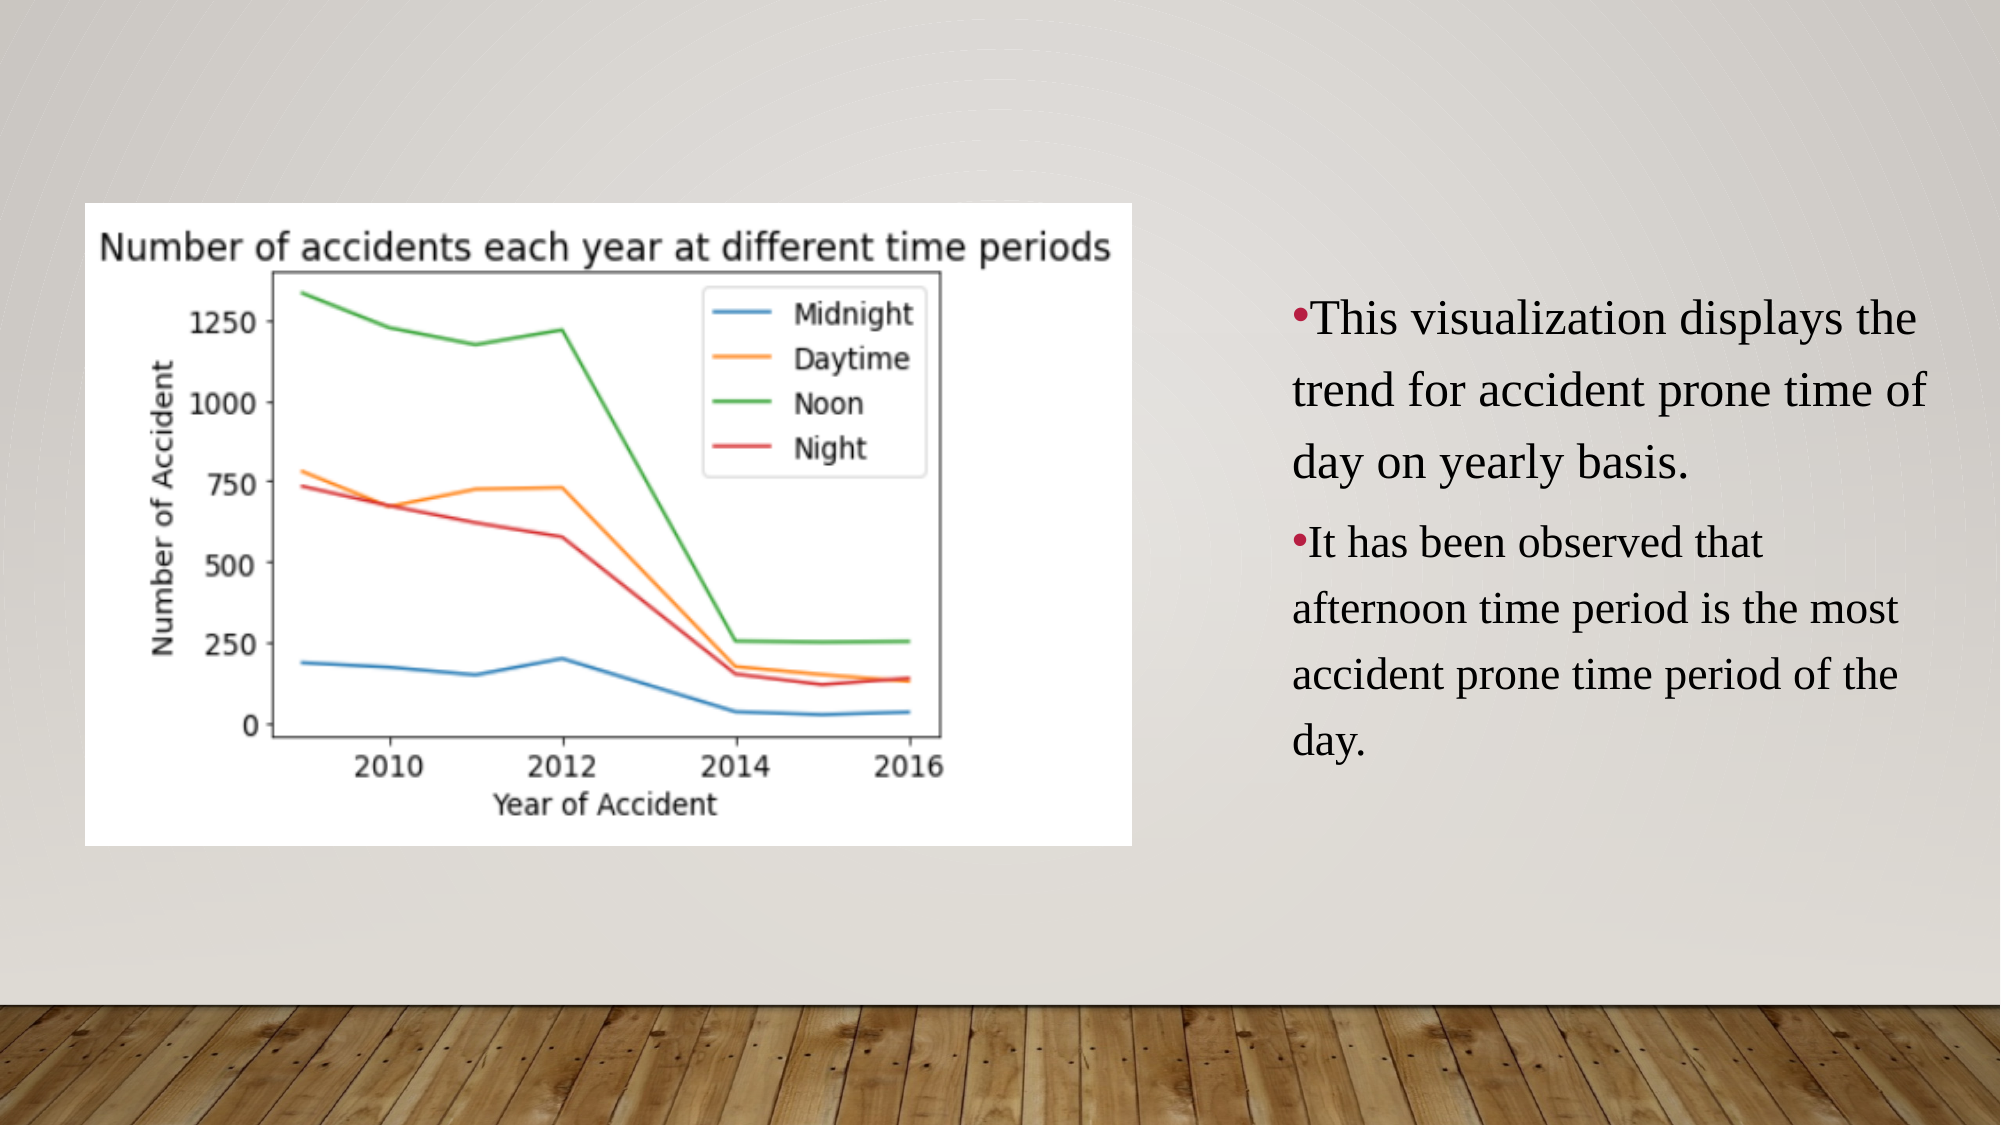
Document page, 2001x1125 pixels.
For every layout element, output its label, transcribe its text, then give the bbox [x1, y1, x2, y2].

text_box This visualization displays the trend for accident prone time of day on yearly basis. It has been observed that afternoon time period is the most accident prone time period of the day. [1277, 265, 1965, 945]
picture [0, 1005, 2000, 1125]
picture [85, 203, 1132, 846]
